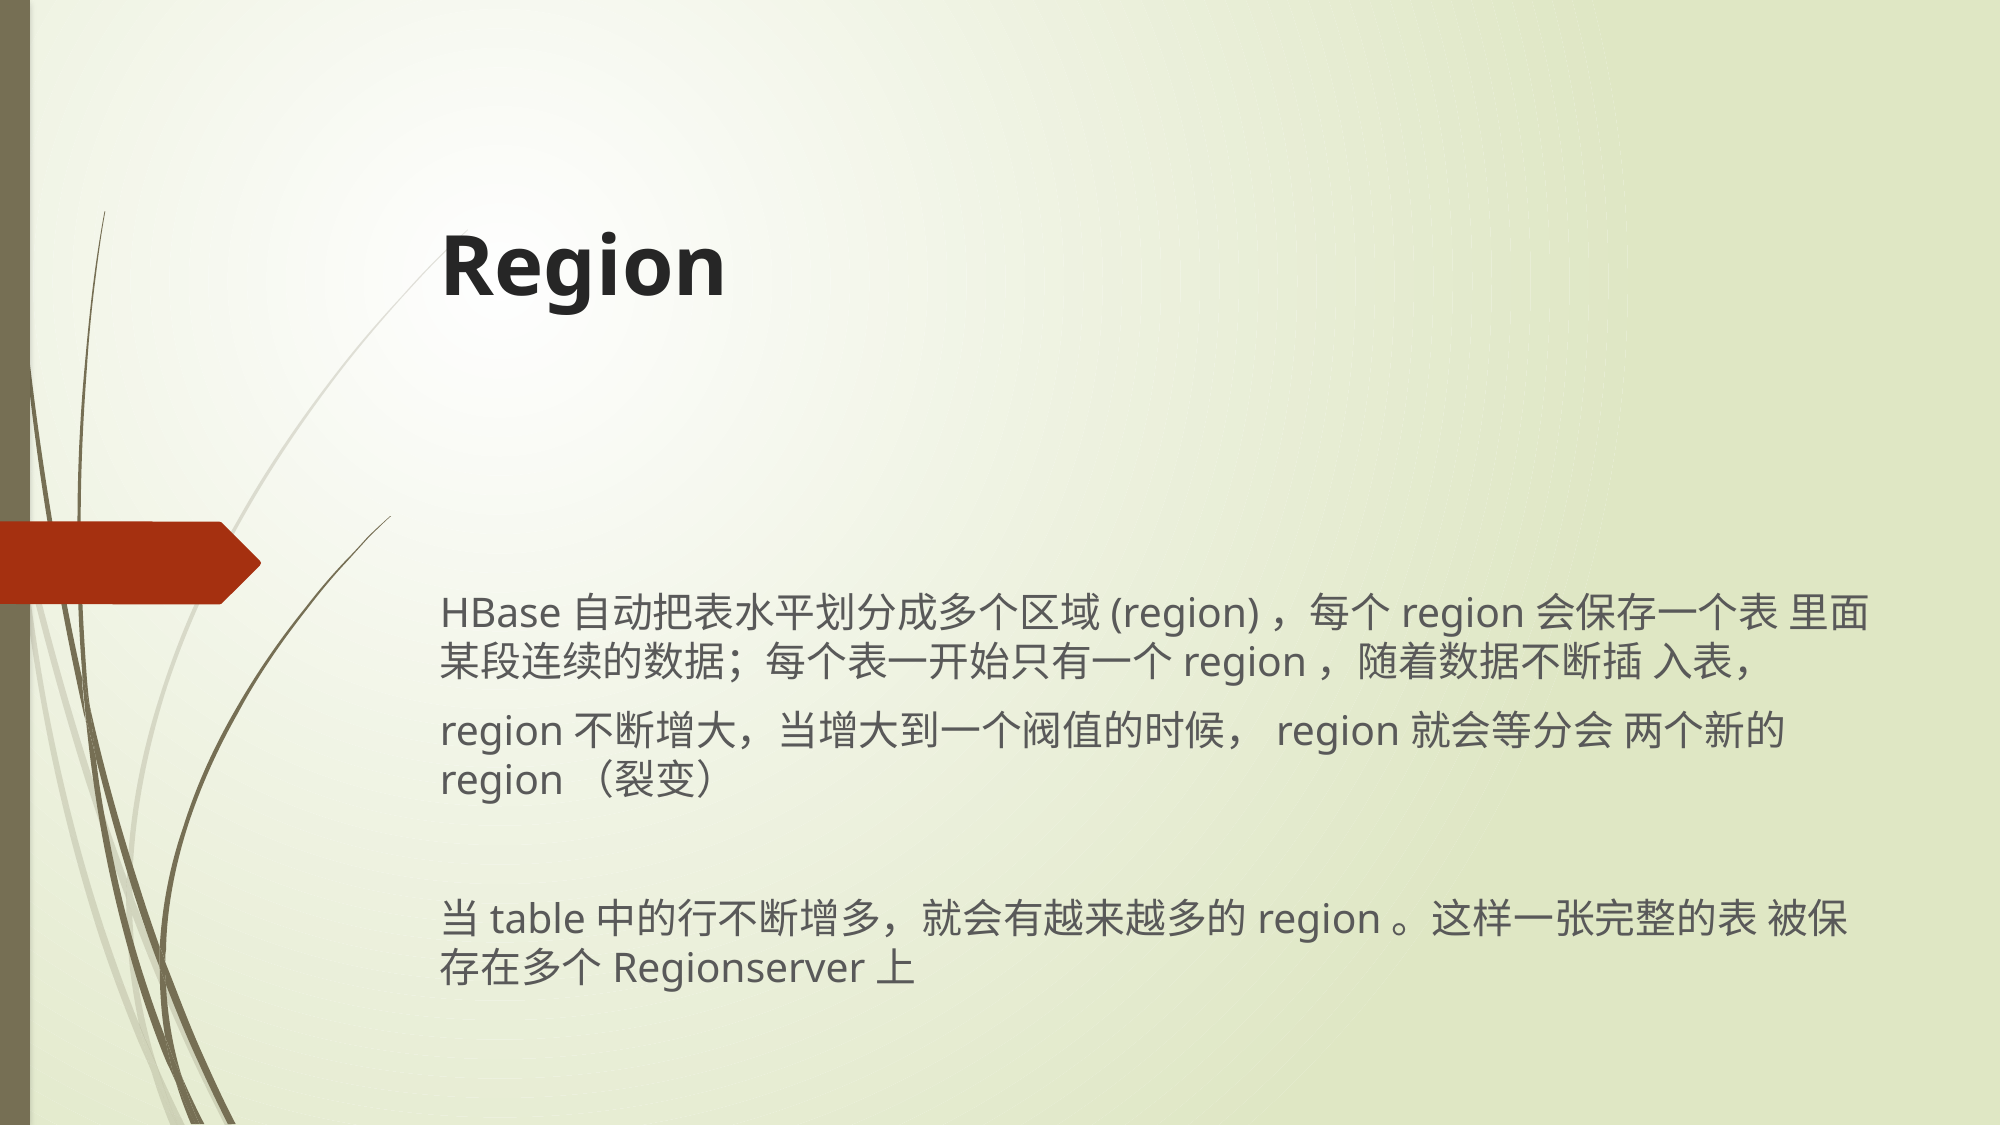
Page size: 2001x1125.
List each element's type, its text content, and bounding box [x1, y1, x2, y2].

title Region [424, 78, 1888, 320]
list HBase自动把表水平划分成多个区域(region)，每个region会保存一个表 里面某段连续的数据；每个表一开始只有一个region，随着数据不断插 入表， region不断增大，当增大到一个阀值的时候，region就会等分会 两个新的region（裂变） 当table中的行不断增多，就会有越来越多的region。这样一张完整的表 被保存在多个Regionserver上 [424, 579, 1888, 999]
